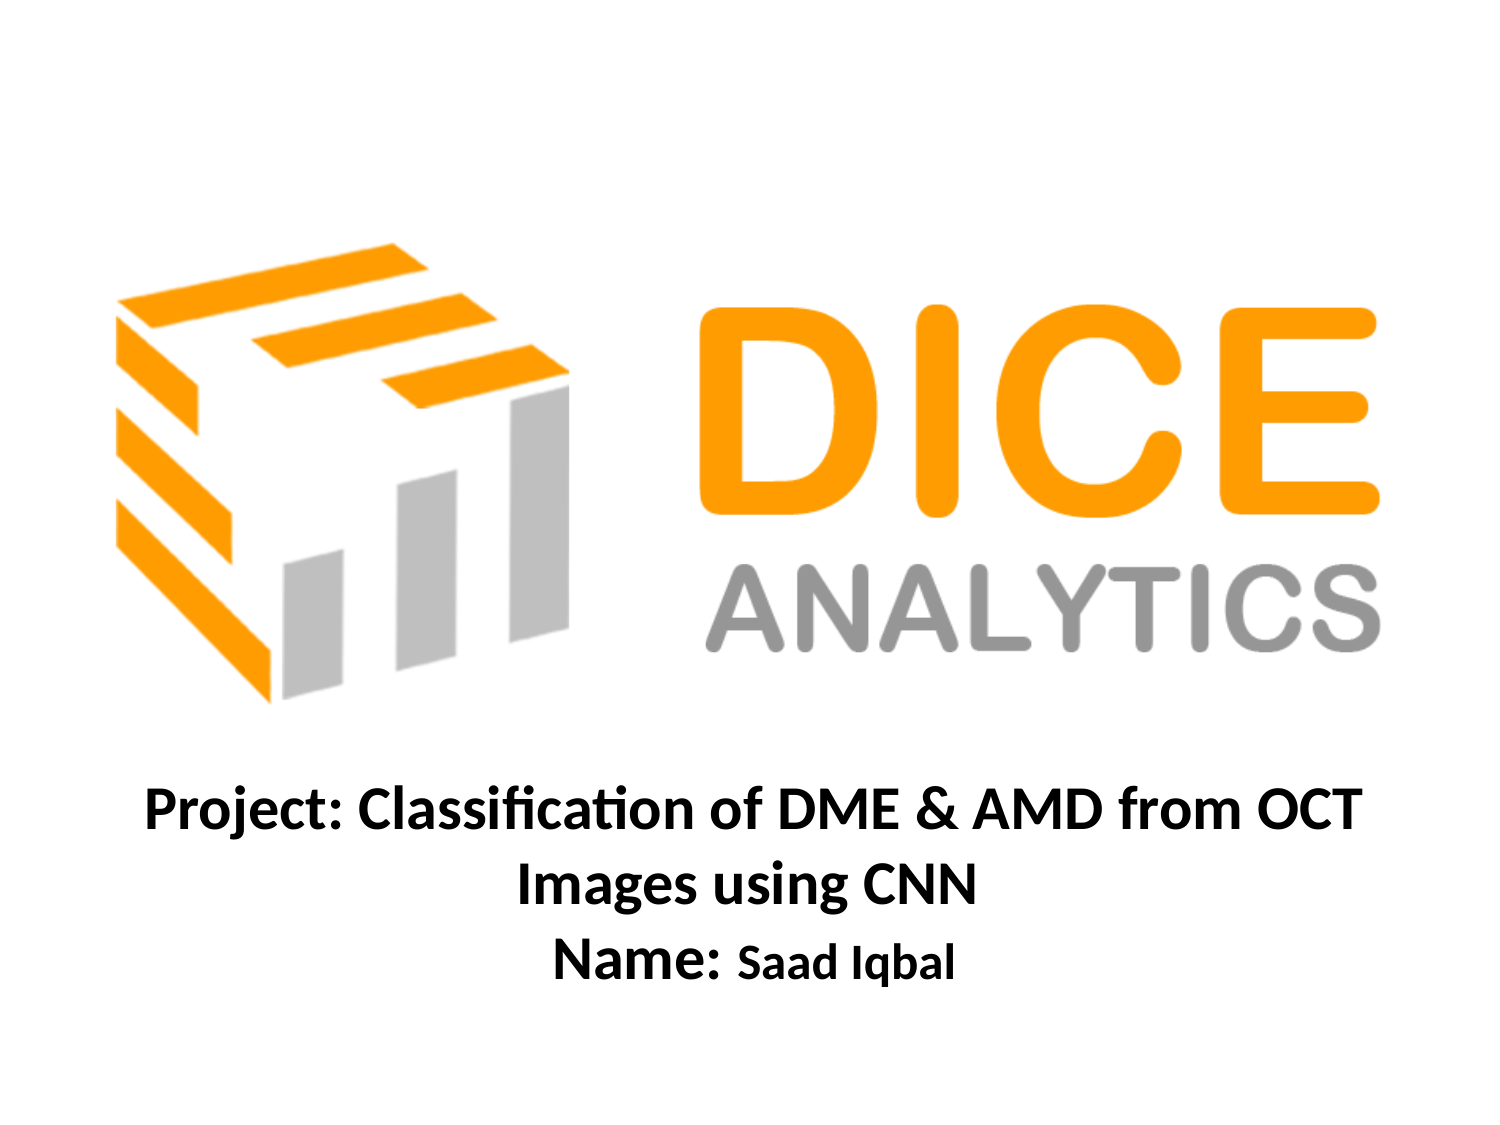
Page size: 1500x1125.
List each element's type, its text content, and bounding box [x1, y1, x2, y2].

title Project: Classification of DME & AMD from OCT Images using CNN Name: Saad Iqbal [116, 758, 1392, 1000]
picture [0, 162, 1500, 789]
